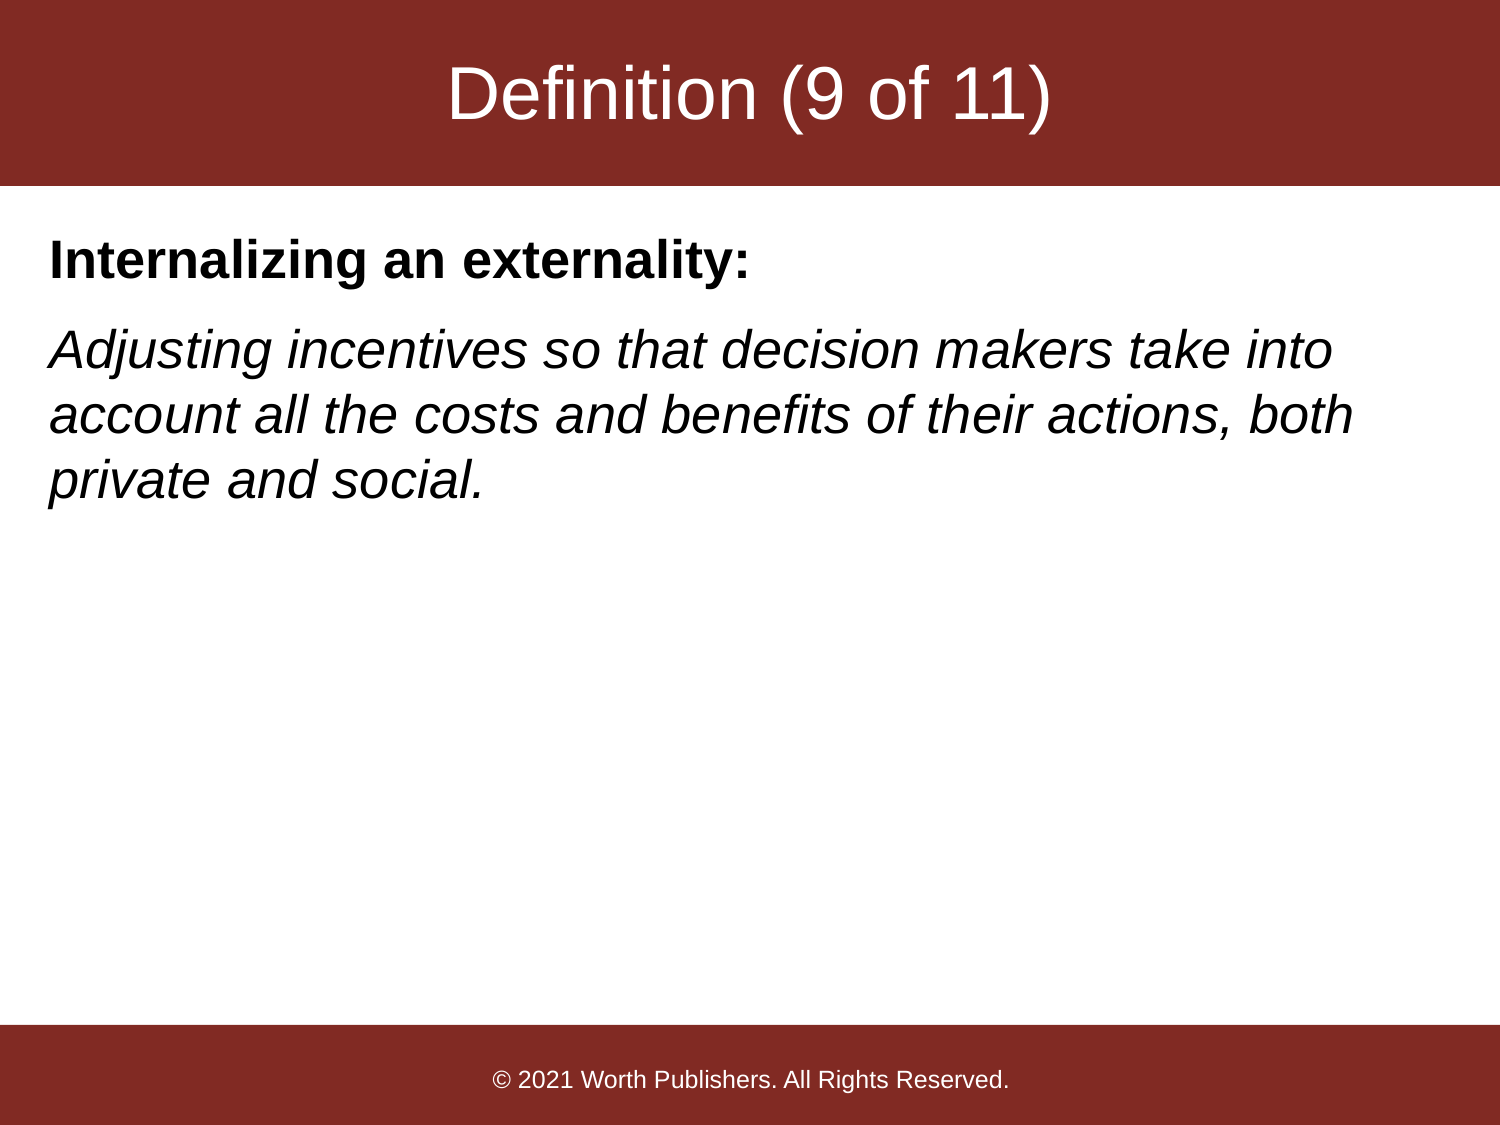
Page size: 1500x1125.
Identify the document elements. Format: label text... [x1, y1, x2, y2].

title Definition (9 of 11) [0, 2, 1500, 177]
list Internalizing an externality: Adjusting incentives so that decision makers take into account all the costs and benefits of their actions, both private and social. [34, 216, 1472, 1001]
